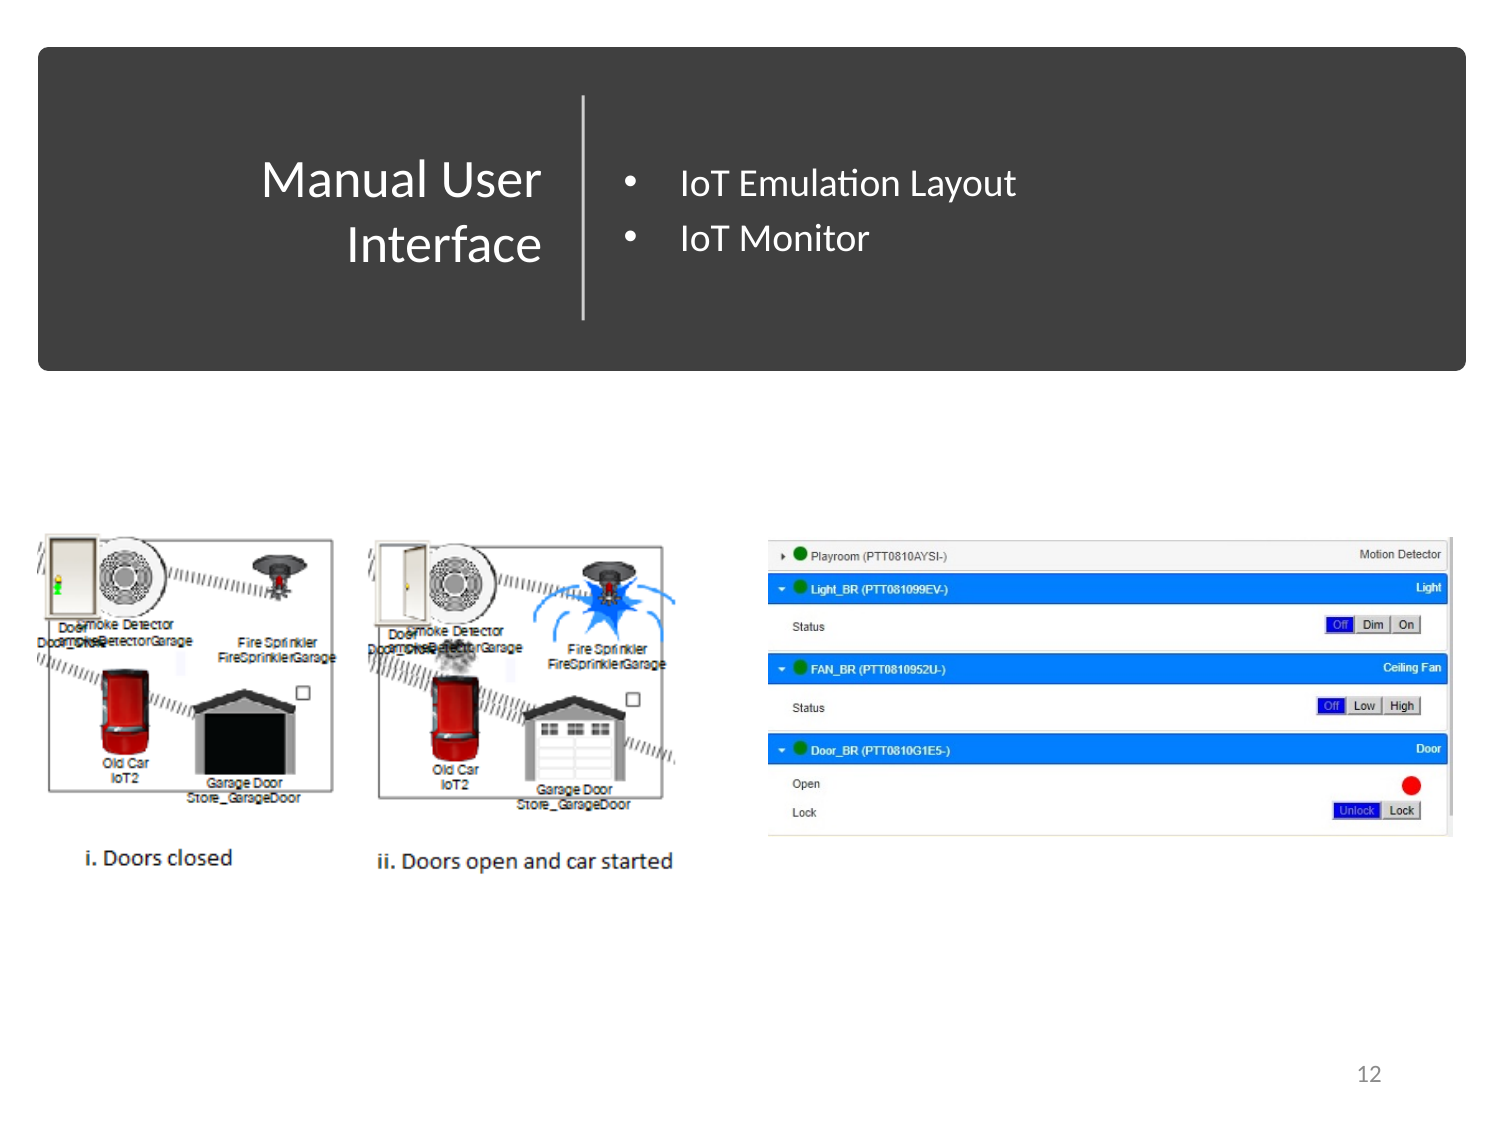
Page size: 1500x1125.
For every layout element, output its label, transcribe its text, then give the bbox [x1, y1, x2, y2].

picture [767, 537, 1453, 837]
picture [37, 519, 721, 913]
title Manual User Interface [79, 83, 558, 334]
slide_number 12 [1059, 1042, 1397, 1103]
list IoT Emulation Layout IoT Monitor [608, 83, 1422, 334]
text_box [46, 56, 1458, 362]
